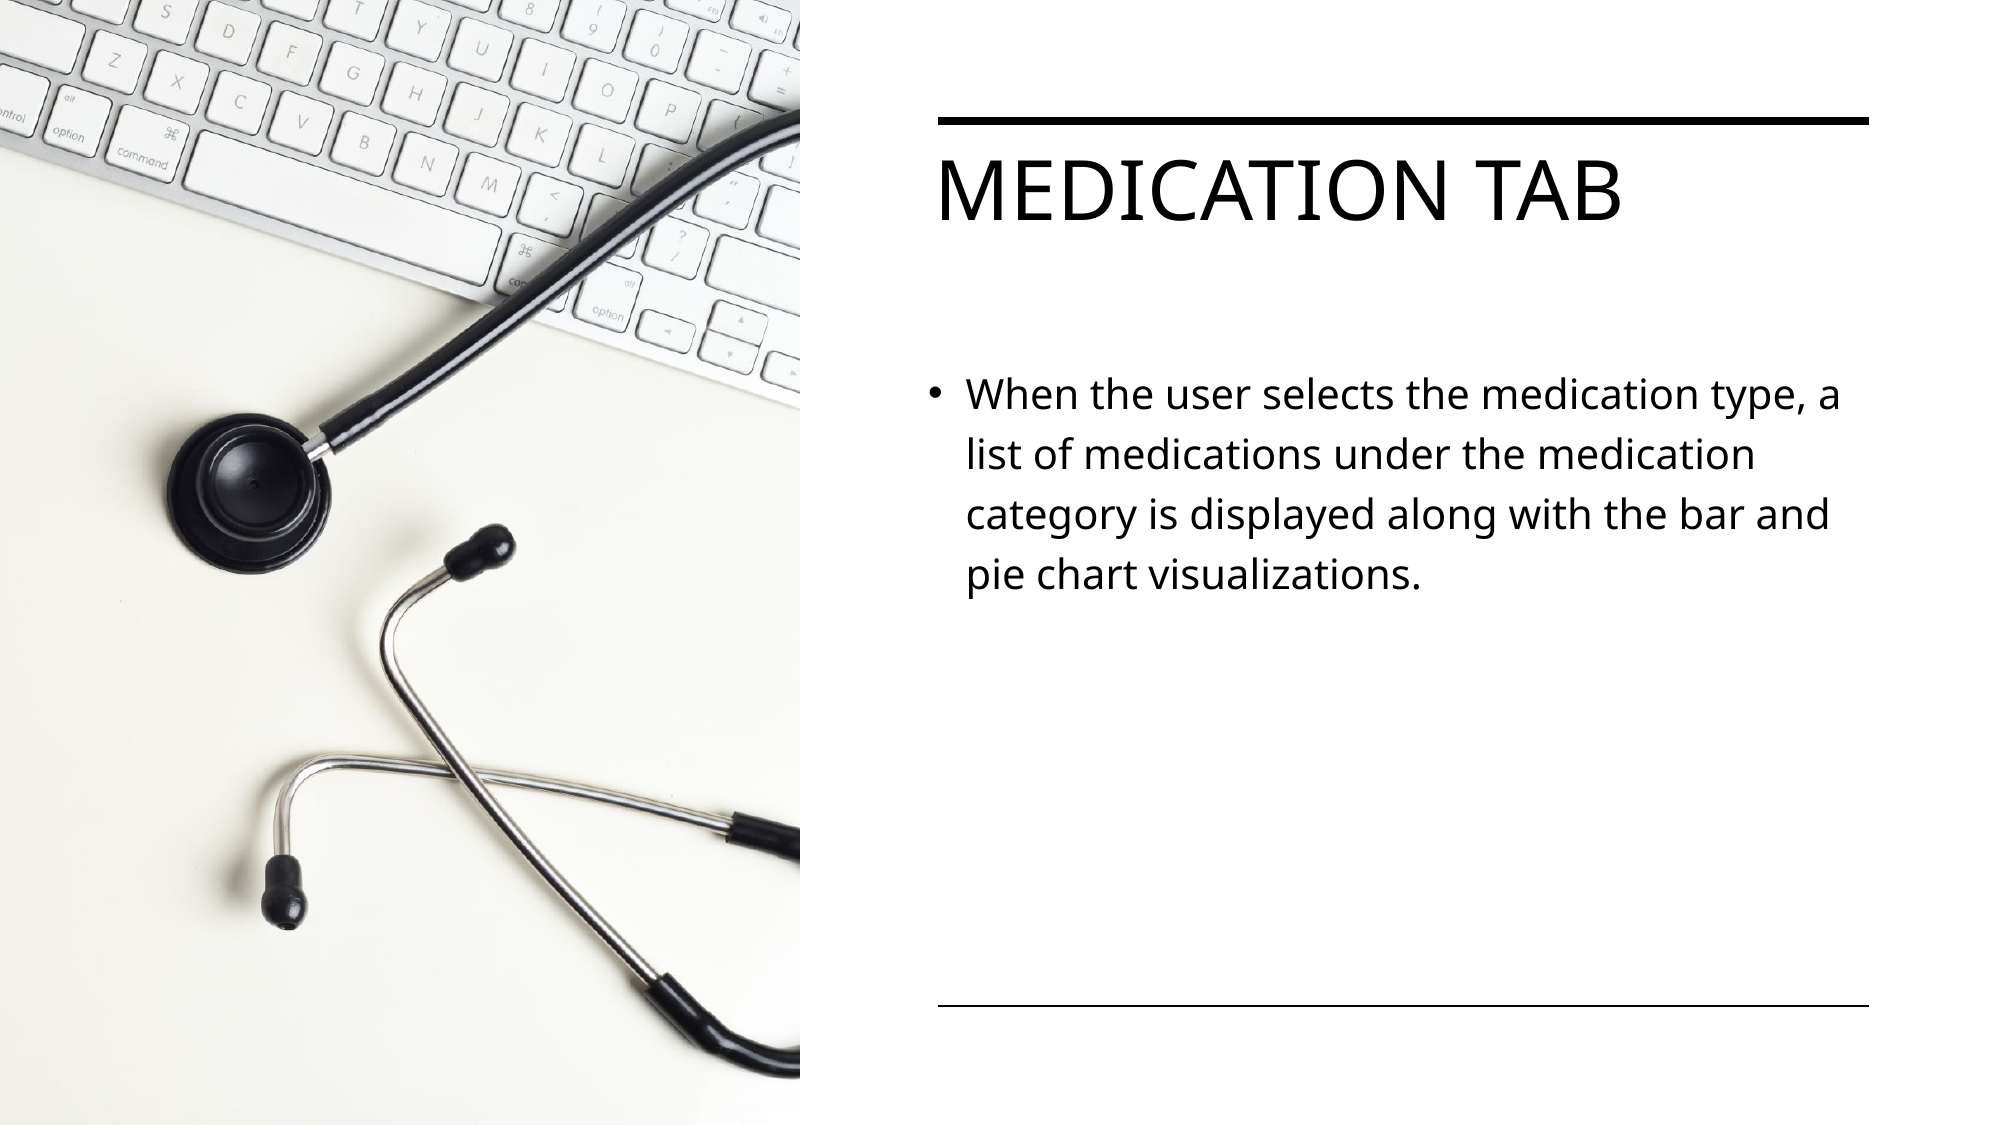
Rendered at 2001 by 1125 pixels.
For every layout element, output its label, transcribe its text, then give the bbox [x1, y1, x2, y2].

title Medication tab [919, 141, 1891, 350]
list When the user selects the medication type, a list of medications under the medication category is displayed along with the bar and pie chart visualizations. [913, 350, 1899, 970]
picture [0, 0, 800, 1125]
text_box [800, 0, 2000, 1125]
